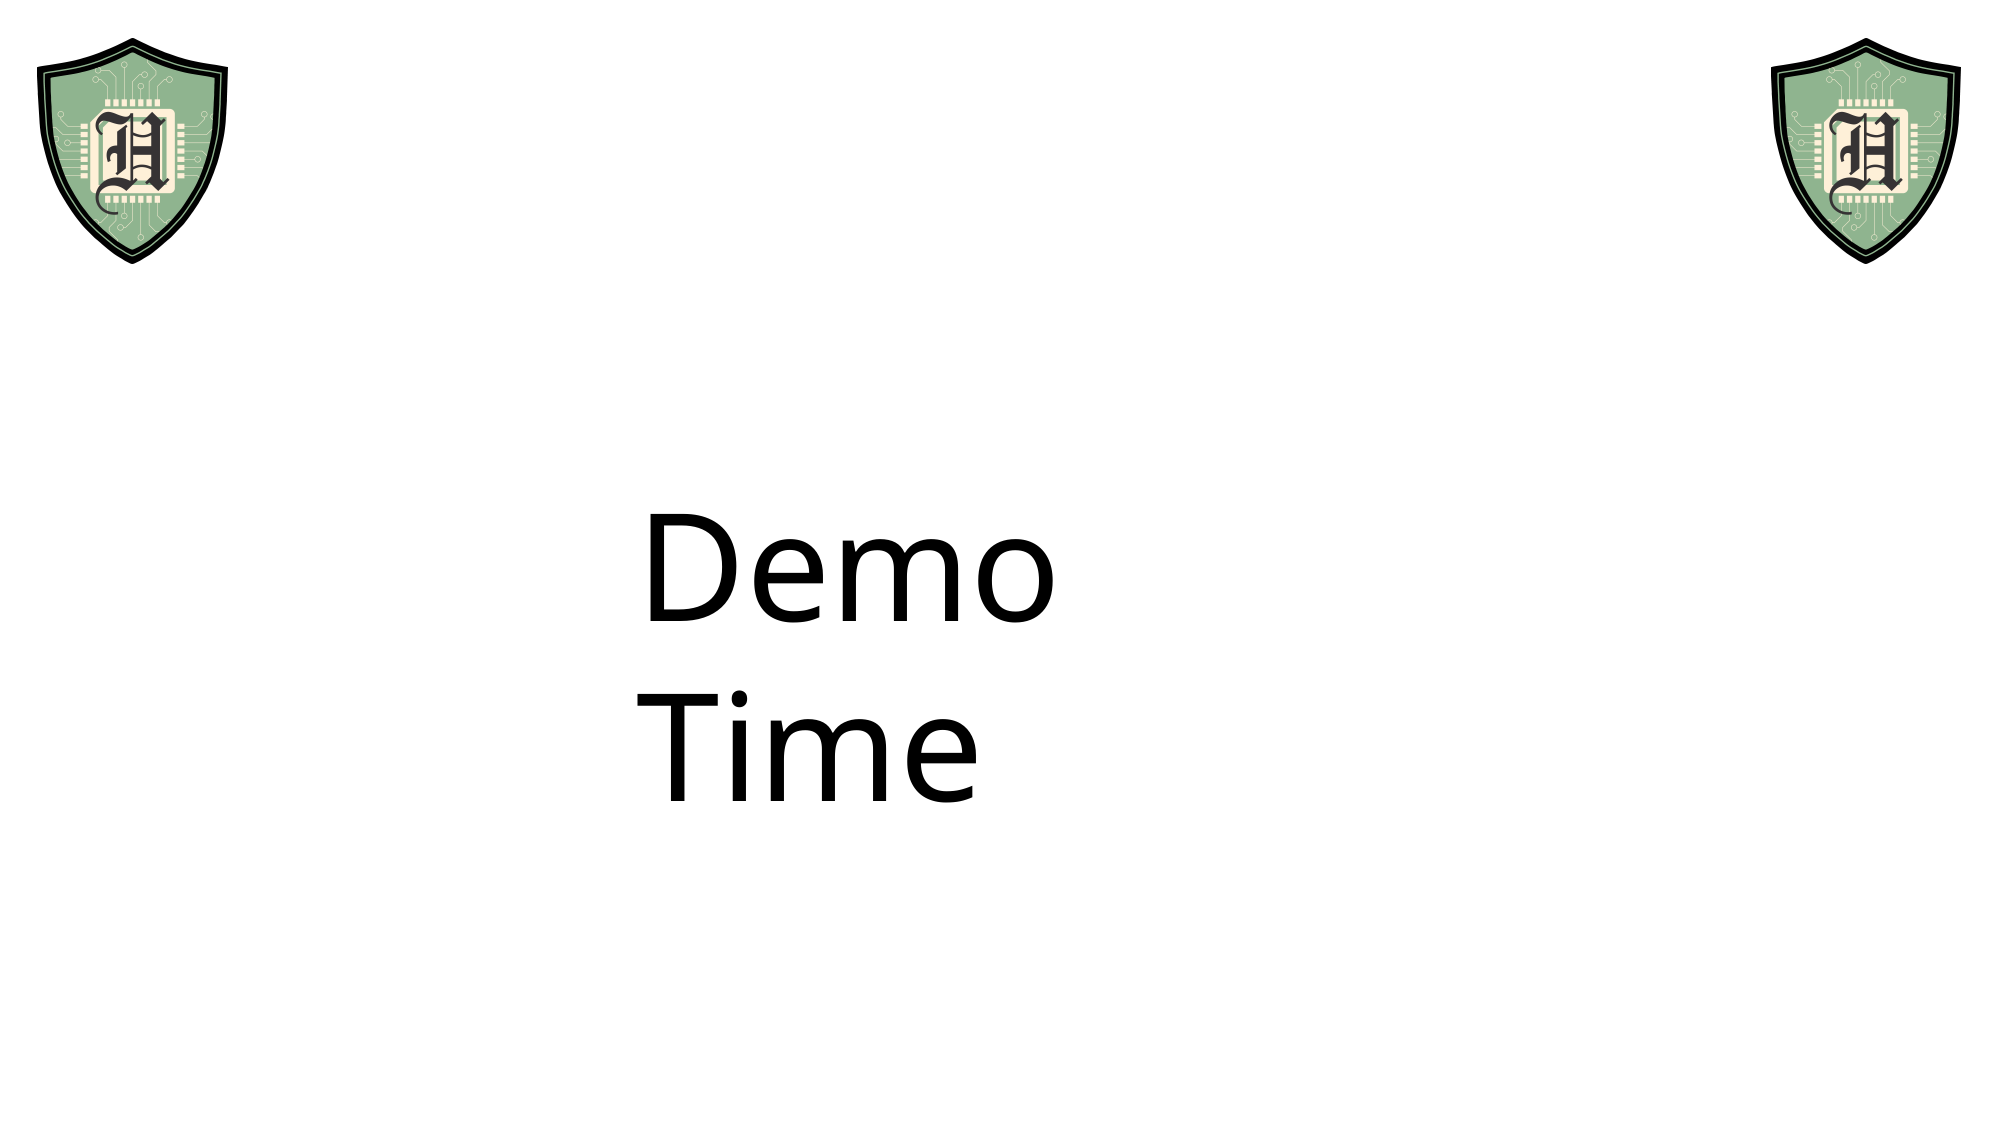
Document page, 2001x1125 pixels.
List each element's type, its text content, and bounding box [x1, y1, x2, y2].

text_box Demo Time [621, 463, 1378, 839]
picture [1771, 38, 1961, 264]
picture [37, 38, 228, 264]
